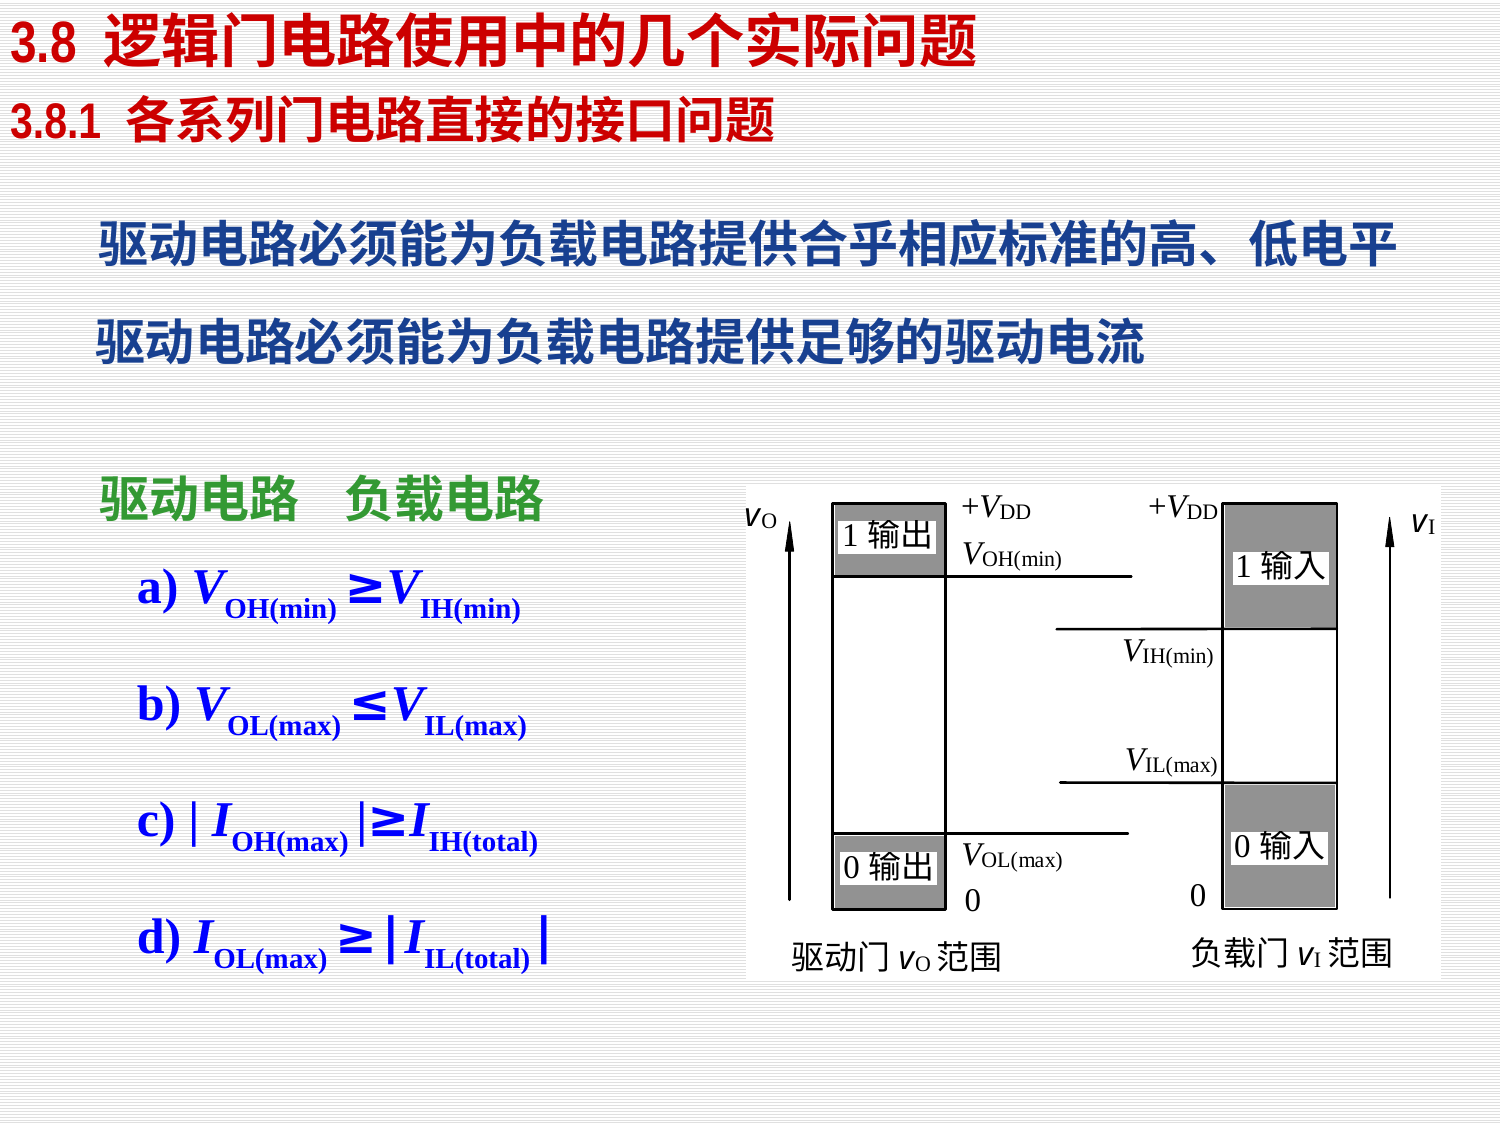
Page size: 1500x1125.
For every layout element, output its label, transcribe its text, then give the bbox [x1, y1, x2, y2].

text_box 3.8 逻辑门电路使用中的几个实际问题 [7, 2, 1036, 77]
text_box 驱动电路 负载电路 [61, 459, 637, 535]
text_box b) VOL(max) ≤VIL(max) [109, 662, 598, 749]
text_box d) IOL(max) ≥|IIL(total)| [109, 896, 618, 982]
text_box 3.8.1 各系列门电路直接的接口问题 [7, 87, 800, 151]
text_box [745, 486, 1441, 980]
text_box a) VOH(min) ≥VIH(min) [109, 546, 598, 632]
text_box c) | IOH(max) |≥IIH(total) [109, 779, 605, 865]
text_box 驱动电路必须能为负载电路提供合乎相应标准的高、低电平 [83, 205, 1414, 281]
text_box 驱动电路必须能为负载电路提供足够的驱动电流 [80, 303, 1216, 379]
